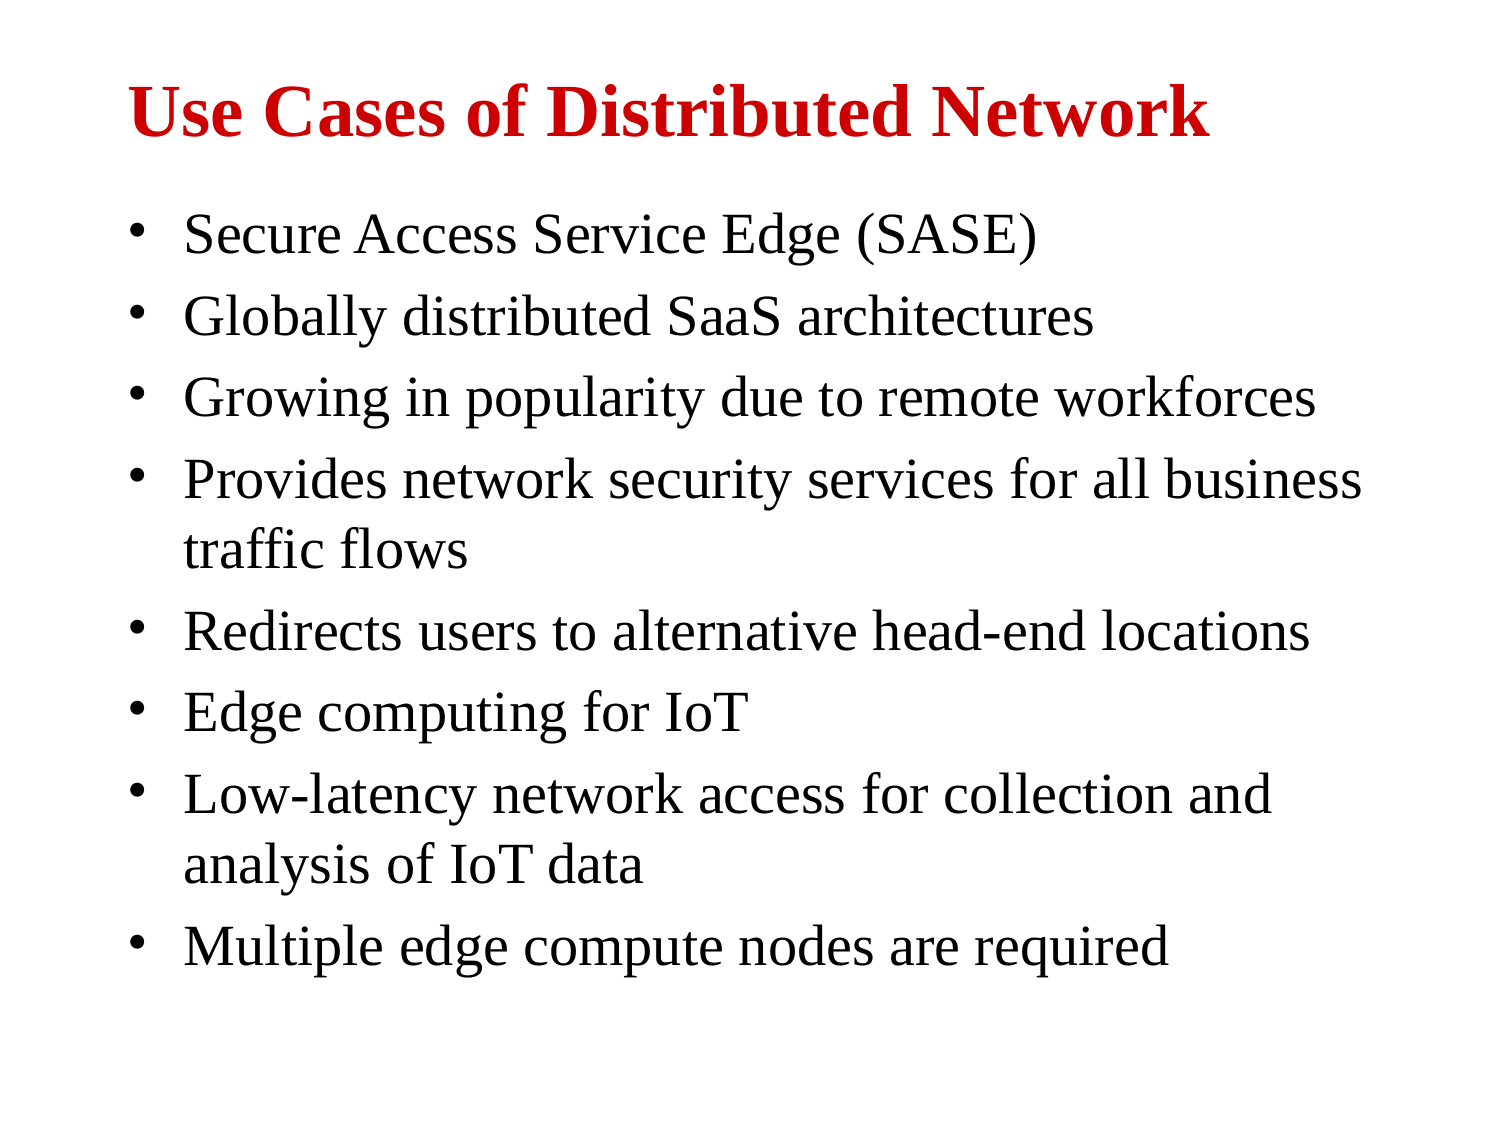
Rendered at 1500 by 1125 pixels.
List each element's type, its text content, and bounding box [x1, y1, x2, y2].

list Secure Access Service Edge (SASE) Globally distributed SaaS architectures Growing in popularity due to remote workforces Provides network security services for all business traffic flows Redirects users to alternative head-end locations Edge computing for IoT Low-latency network access for collection and analysis of IoT data Multiple edge compute nodes are required [112, 187, 1463, 1063]
text_box Use Cases of Distributed Network [112, 12, 1388, 200]
